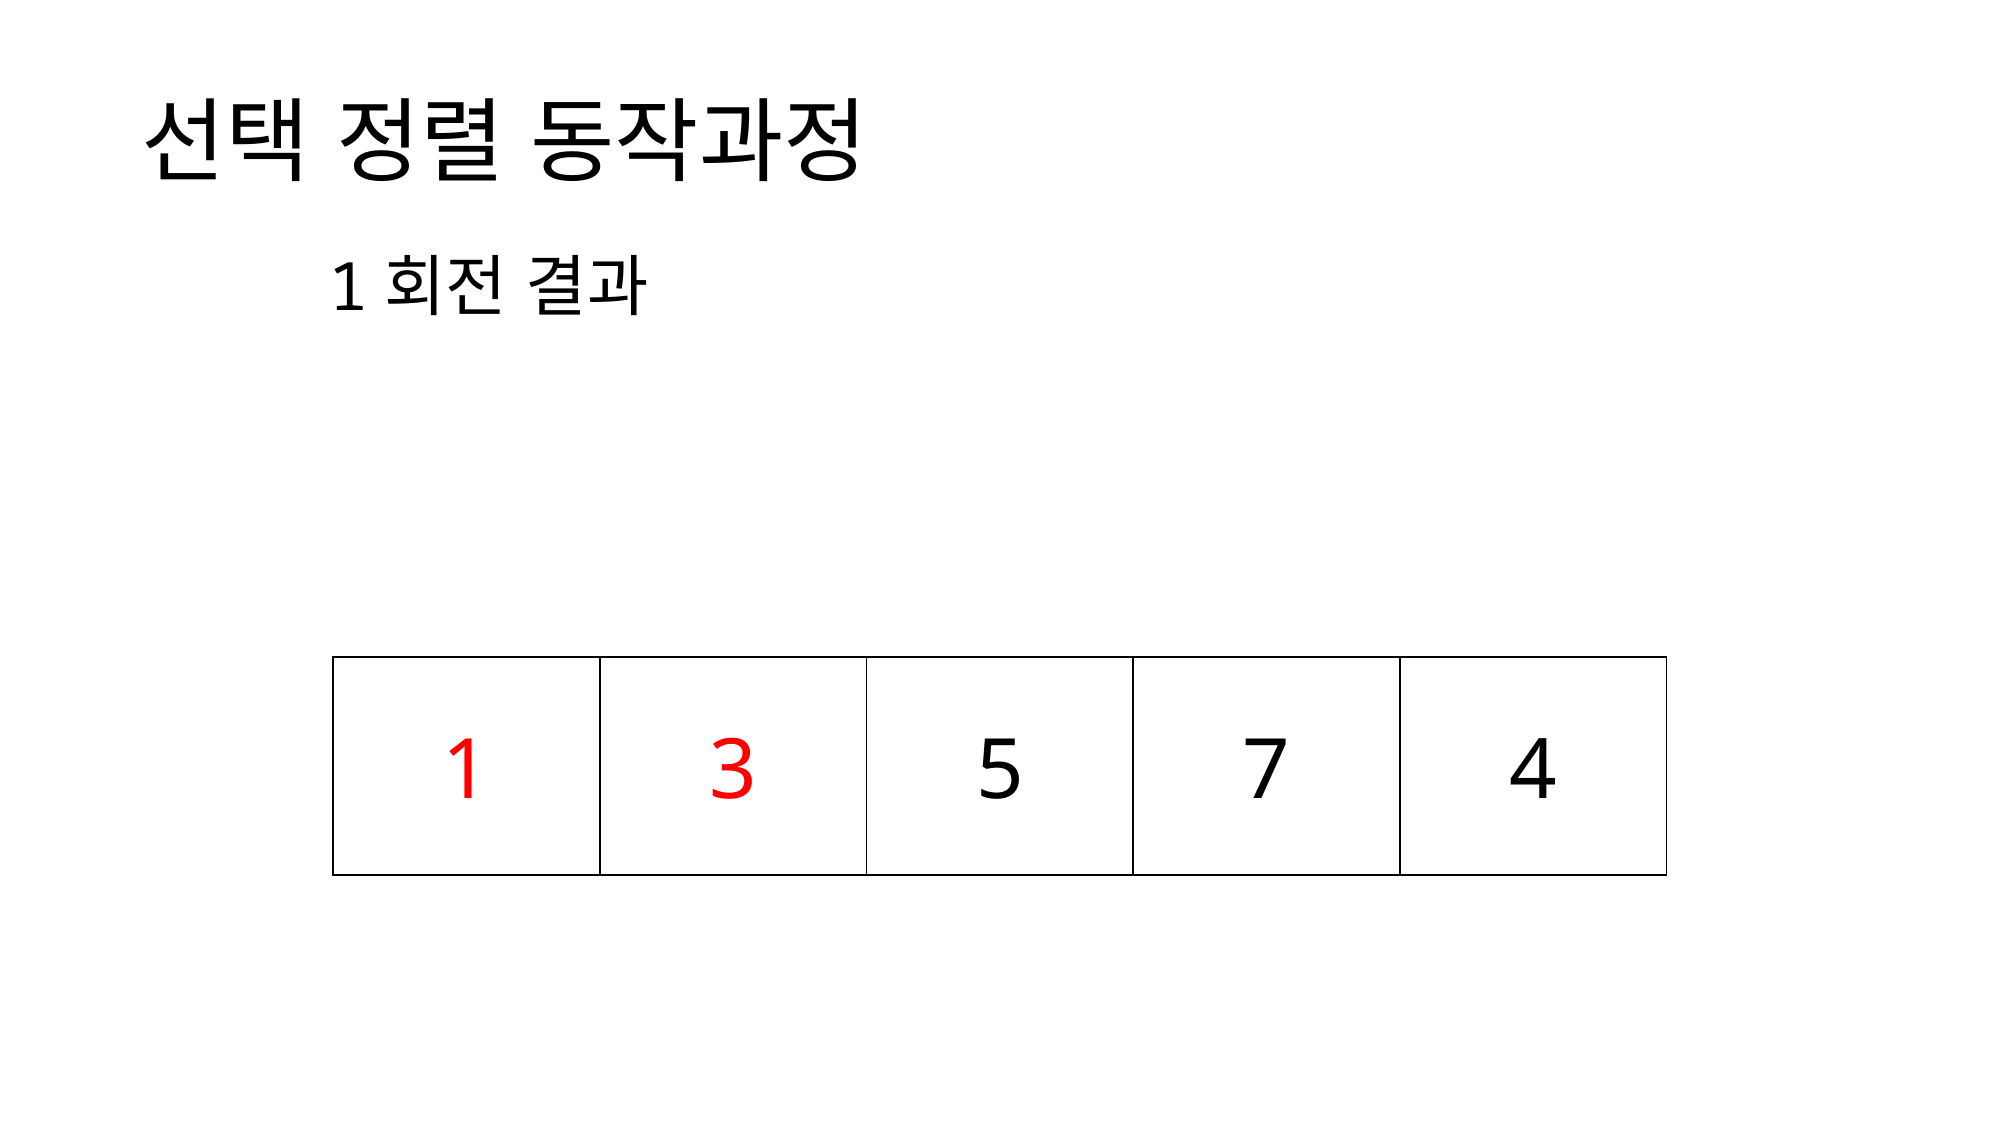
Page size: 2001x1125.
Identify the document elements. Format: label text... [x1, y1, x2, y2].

table_header 1 [334, 658, 599, 874]
table_header 5 [867, 658, 1132, 874]
title 선택 정렬 동작과정 [126, 36, 1852, 254]
table_header 7 [1134, 658, 1399, 874]
table_header 3 [601, 658, 866, 874]
text_box 1회전 결과 [313, 203, 906, 375]
table_header 4 [1401, 658, 1666, 874]
